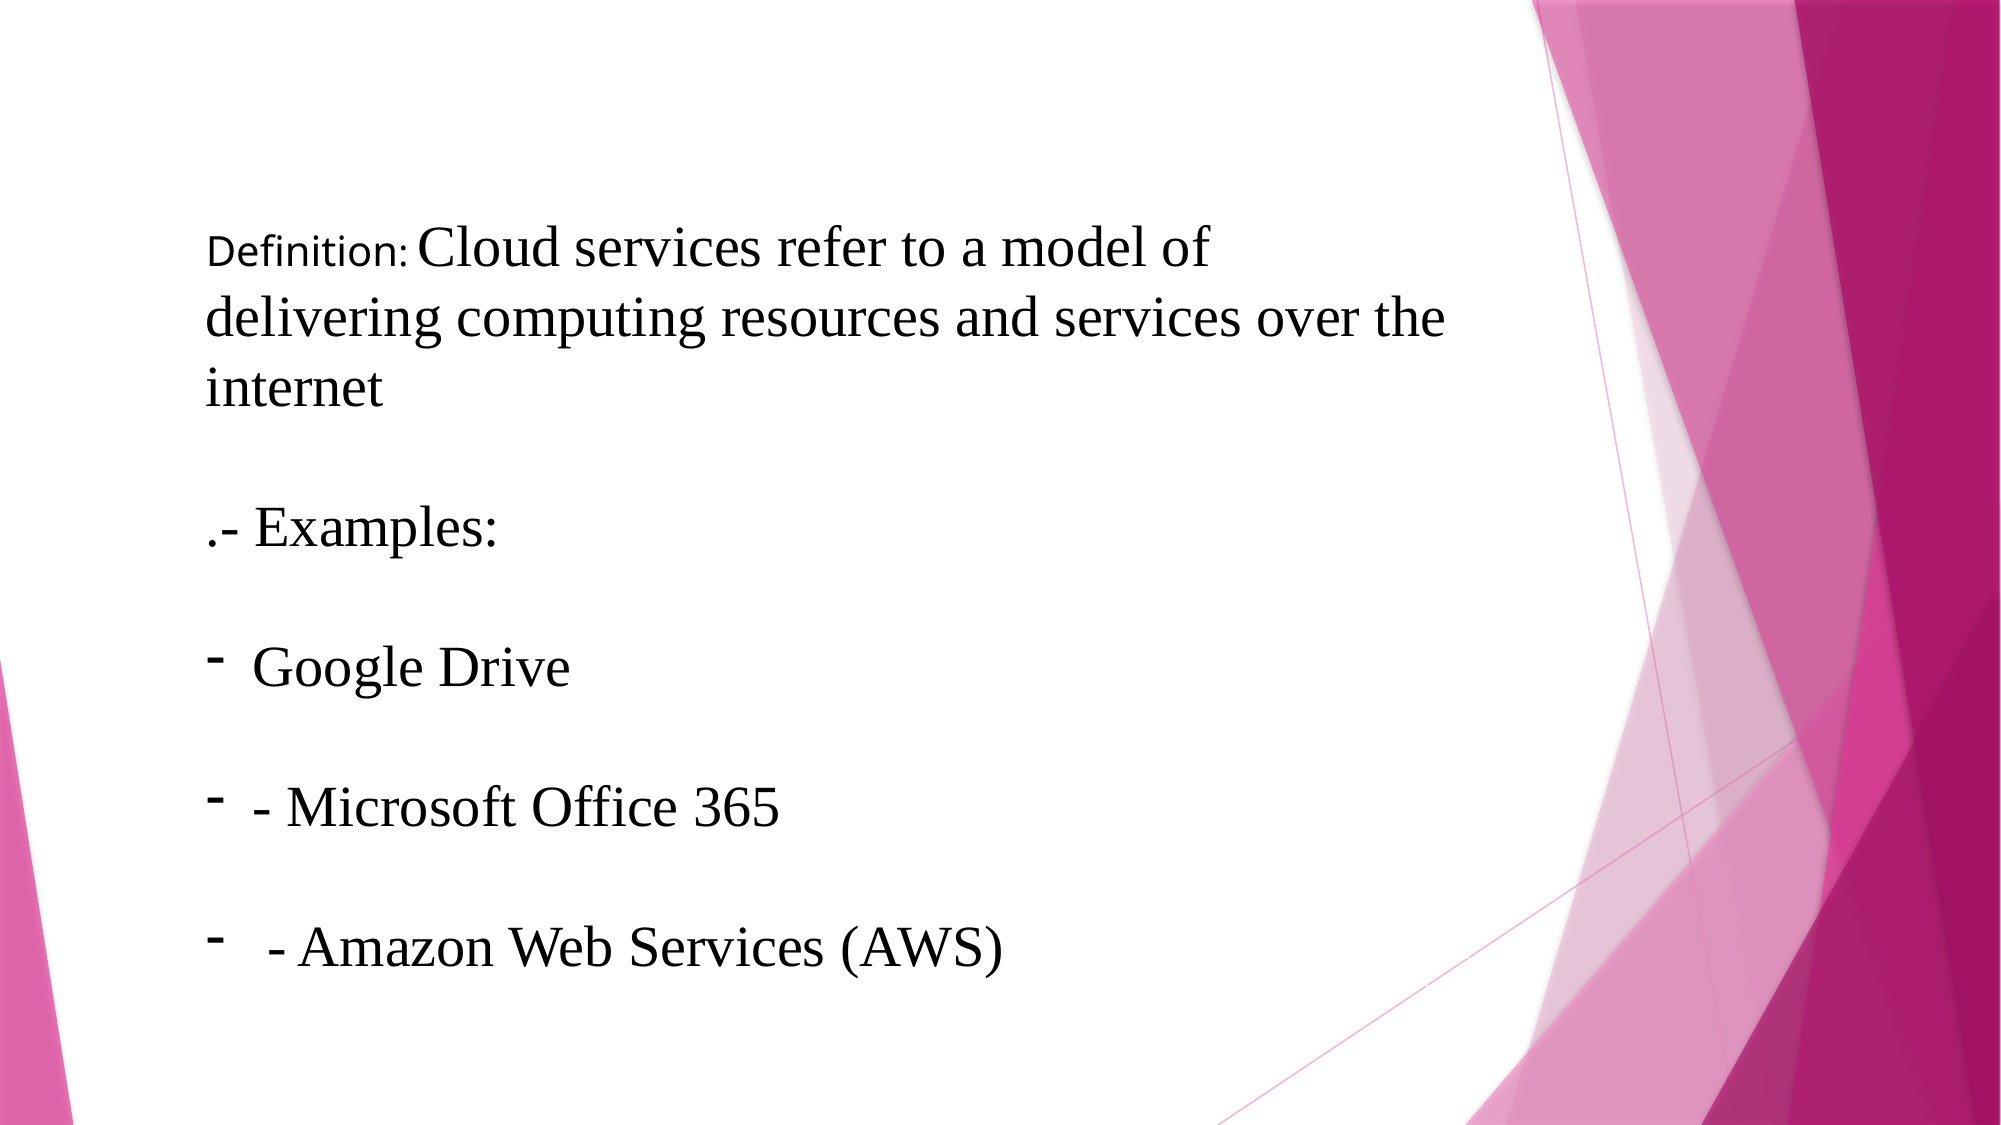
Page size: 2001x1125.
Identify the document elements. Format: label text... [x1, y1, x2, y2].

text_box Definition: Cloud services refer to a model of delivering computing resources and services over the internet .- Examples: Google Drive - Microsoft Office 365 - Amazon Web Services (AWS) [190, 200, 1469, 986]
